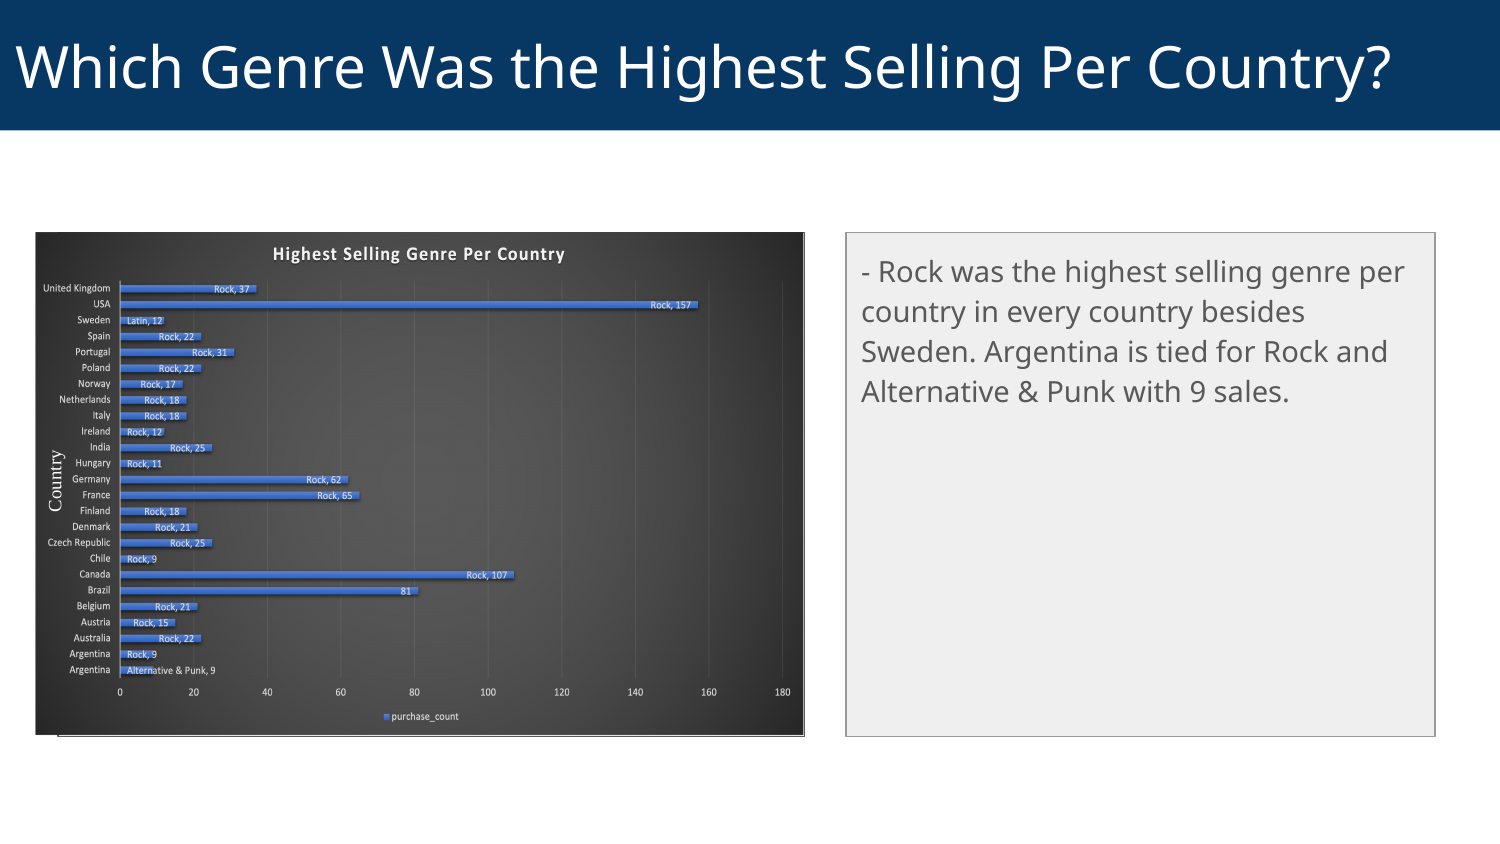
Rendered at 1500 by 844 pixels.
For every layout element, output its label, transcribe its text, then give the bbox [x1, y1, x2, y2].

picture [34, 232, 805, 737]
title Which Genre Was the Highest Selling Per Country? [0, 0, 1500, 131]
list - Rock was the highest selling genre per country in every country besides Sweden. Argentina is tied for Rock and Alternative & Punk with 9 sales. [846, 232, 1436, 737]
